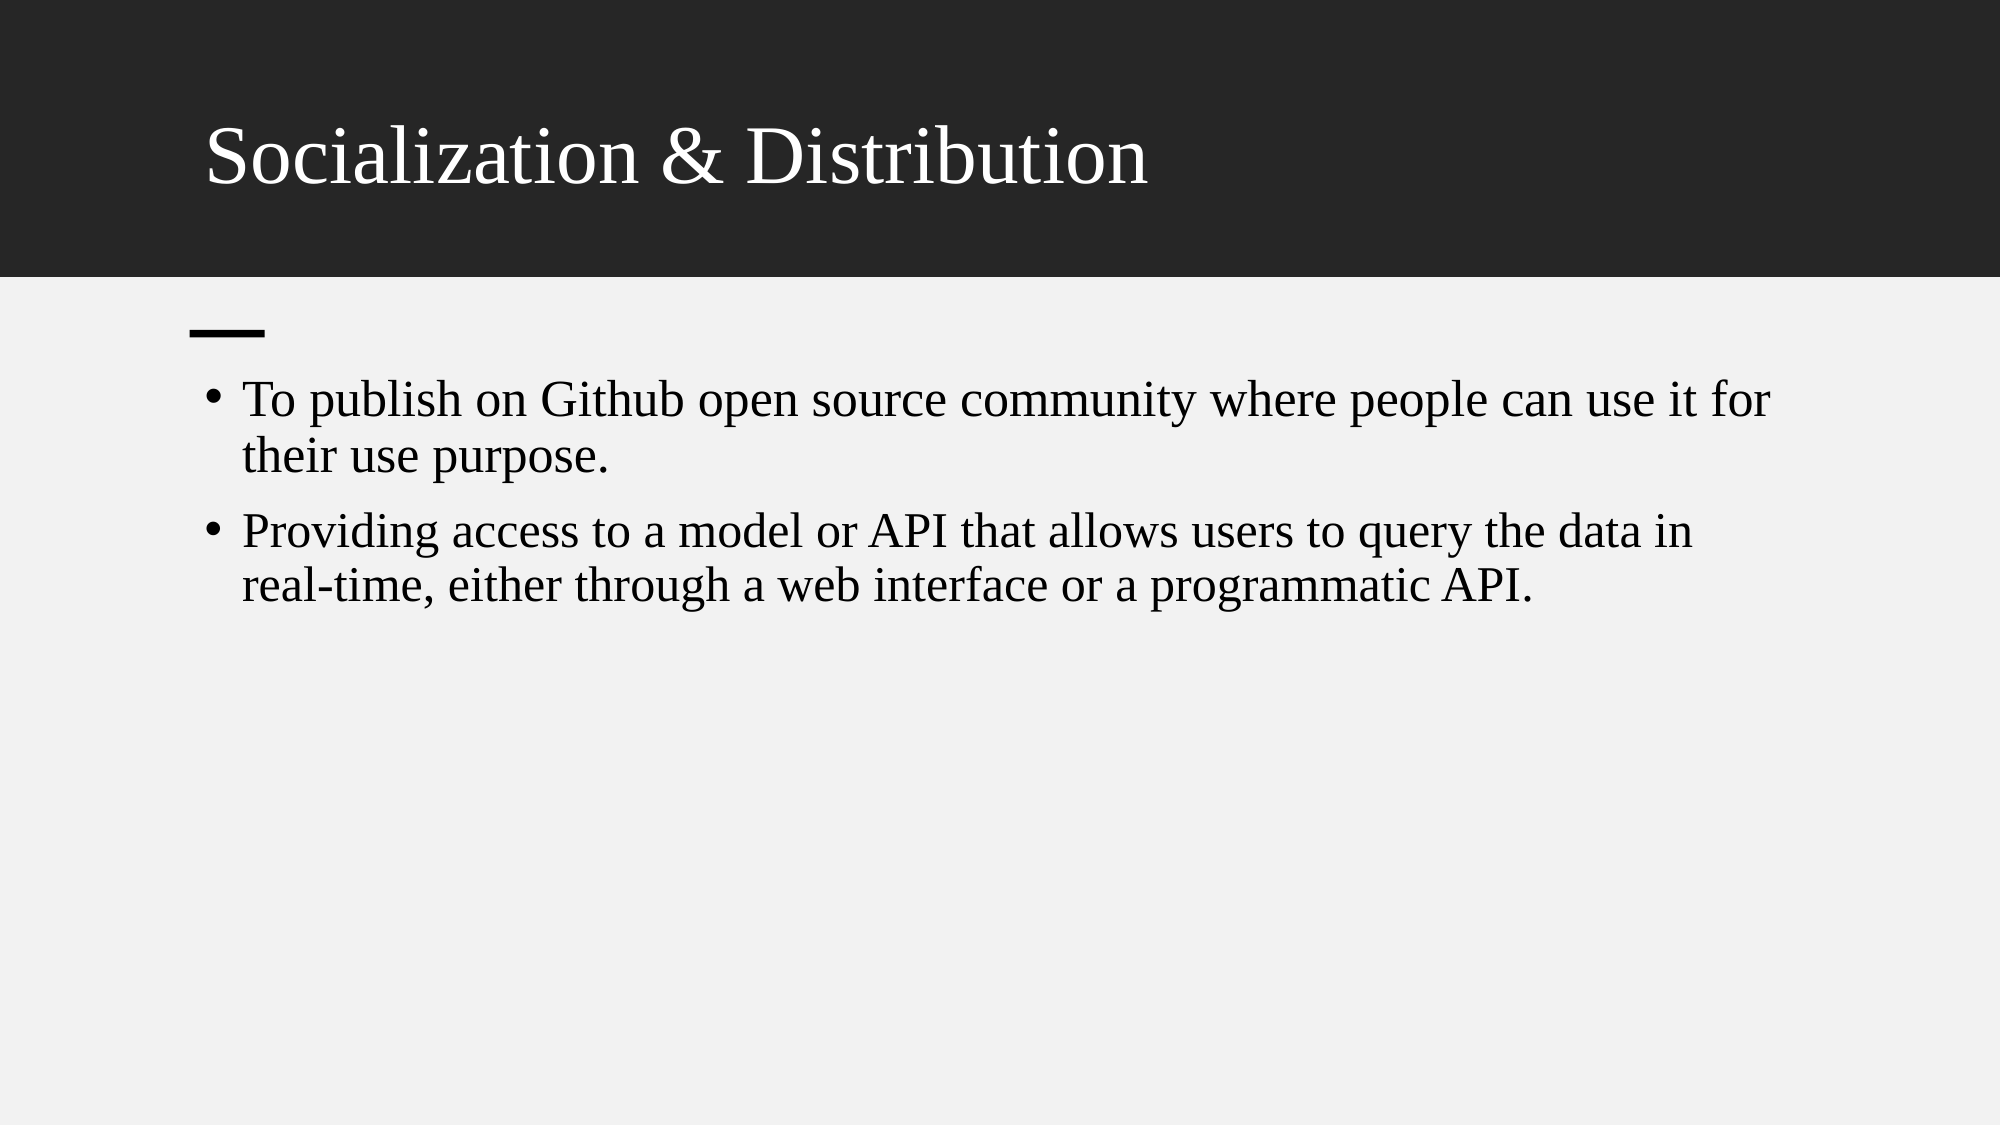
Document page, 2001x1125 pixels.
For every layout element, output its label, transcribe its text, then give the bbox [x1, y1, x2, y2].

list To publish on Github open source community where people can use it for their use purpose. Providing access to a model or API that allows users to query the data in real-time, either through a web interface or a programmatic API. [189, 363, 1811, 1014]
text_box [0, 0, 2000, 276]
title Socialization & Distribution [189, 104, 1812, 253]
text_box [189, 329, 266, 338]
text_box [0, 276, 2000, 1125]
